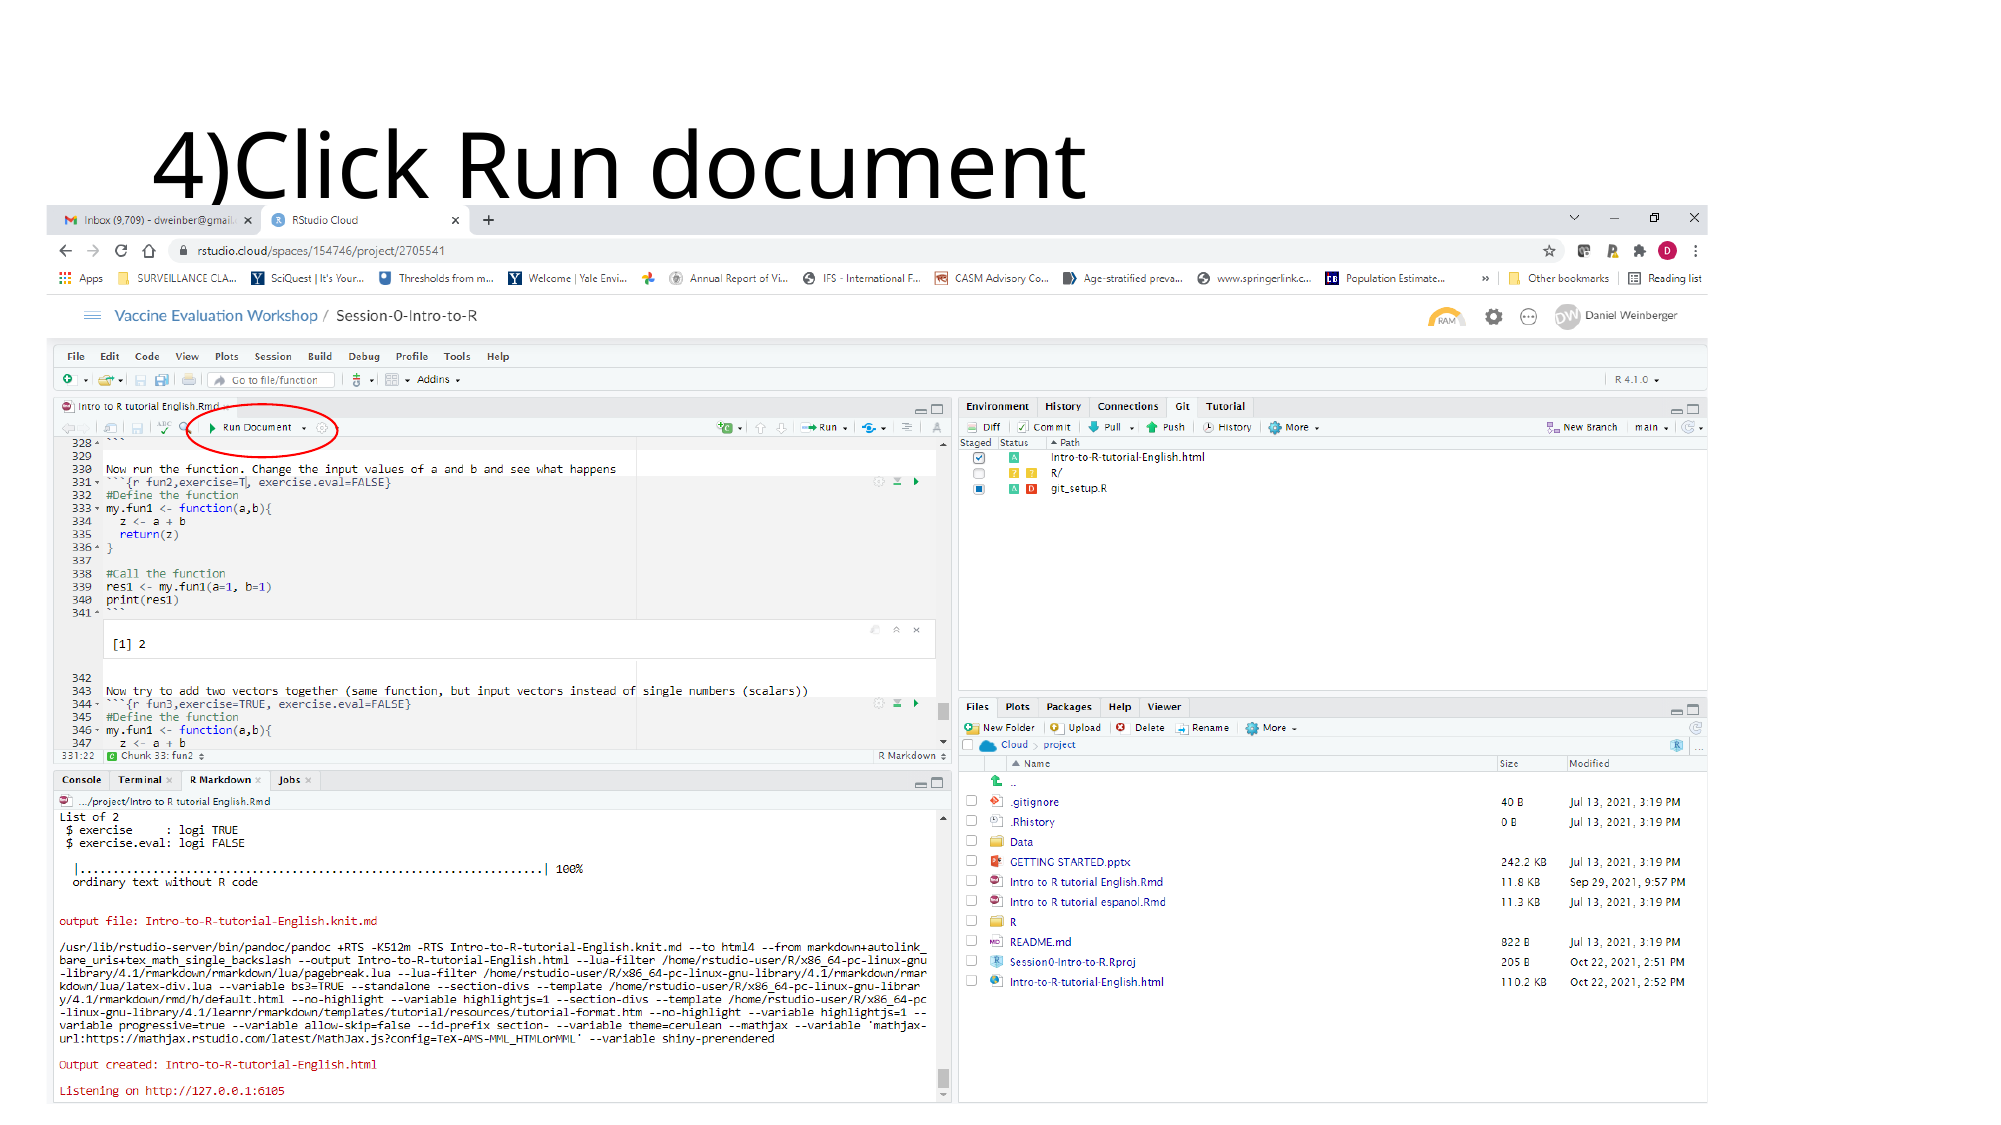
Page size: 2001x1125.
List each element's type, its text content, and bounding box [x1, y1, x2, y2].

picture [46, 205, 1708, 1104]
title 4)Click Run document [137, 59, 1863, 278]
